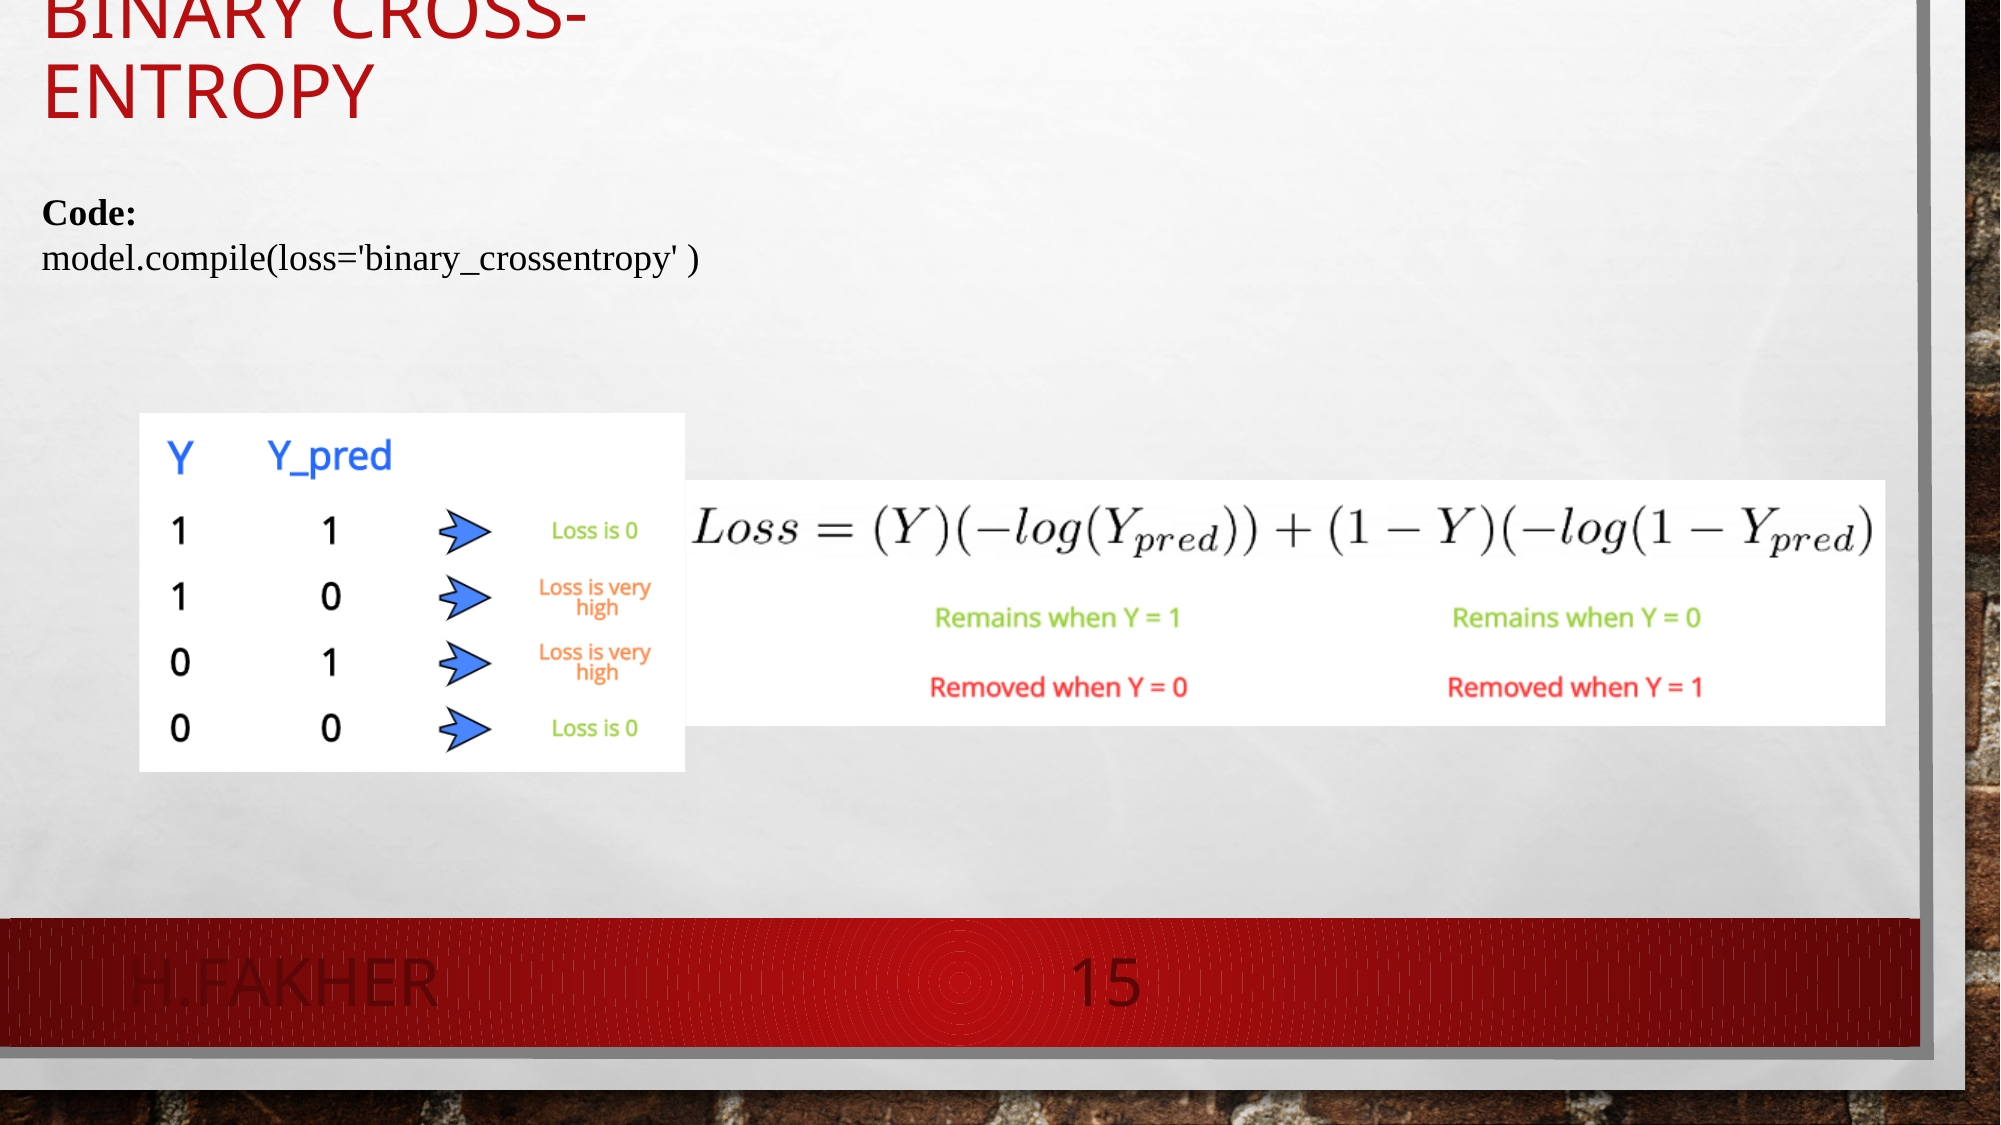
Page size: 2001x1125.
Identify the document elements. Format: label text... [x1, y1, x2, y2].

picture [0, 0, 2000, 1125]
footer H.Fakher [112, 944, 1015, 1027]
picture [139, 413, 1886, 772]
slide_number 15 [1031, 944, 1181, 1027]
title Binary Cross-Entropy [26, 38, 798, 143]
text_box Code: model.compile(loss='binary_crossentropy' ) [26, 180, 1027, 286]
